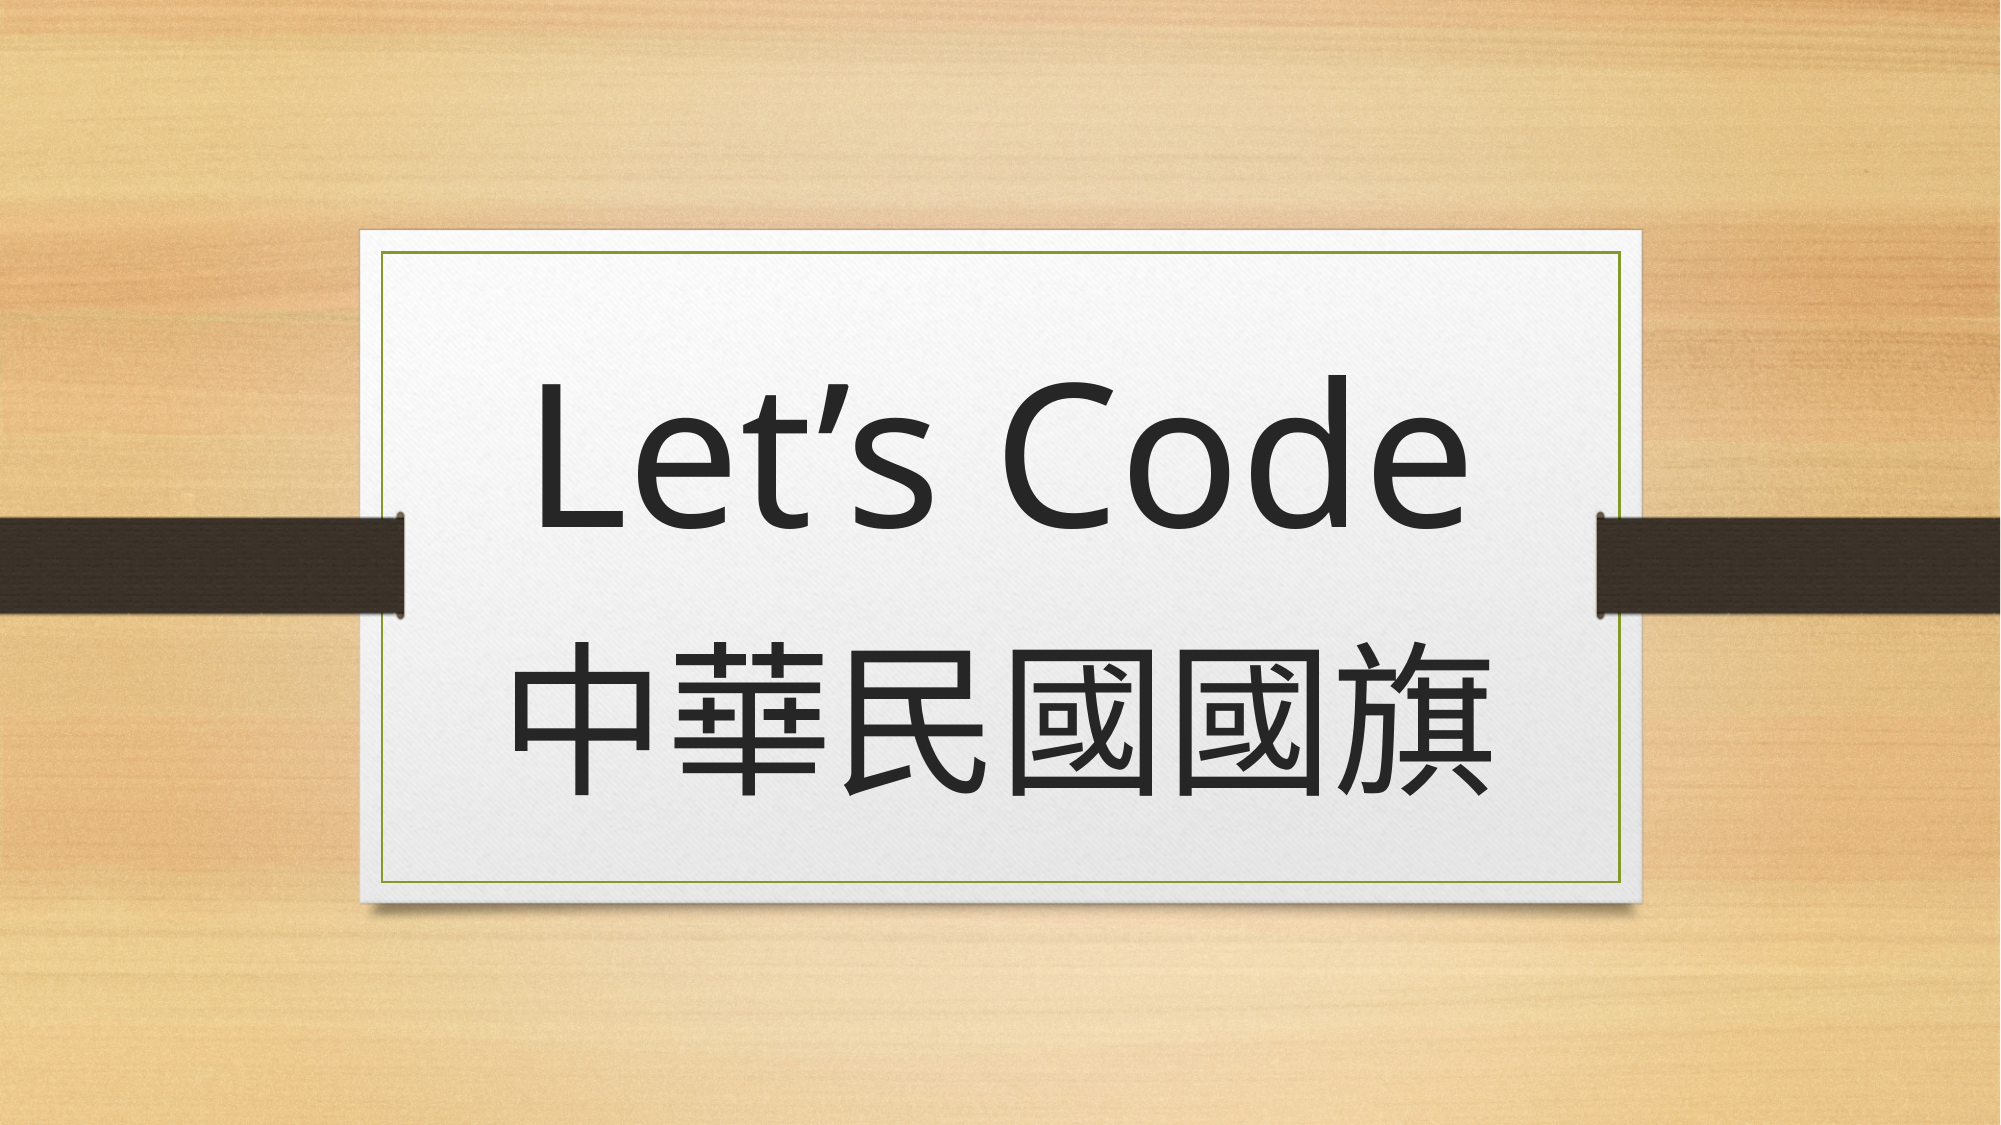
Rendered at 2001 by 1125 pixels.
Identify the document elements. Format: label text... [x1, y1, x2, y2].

title Let’s Code [440, 326, 1559, 574]
text_box 中華民國國旗 [440, 574, 1559, 824]
picture [0, 0, 2001, 1125]
